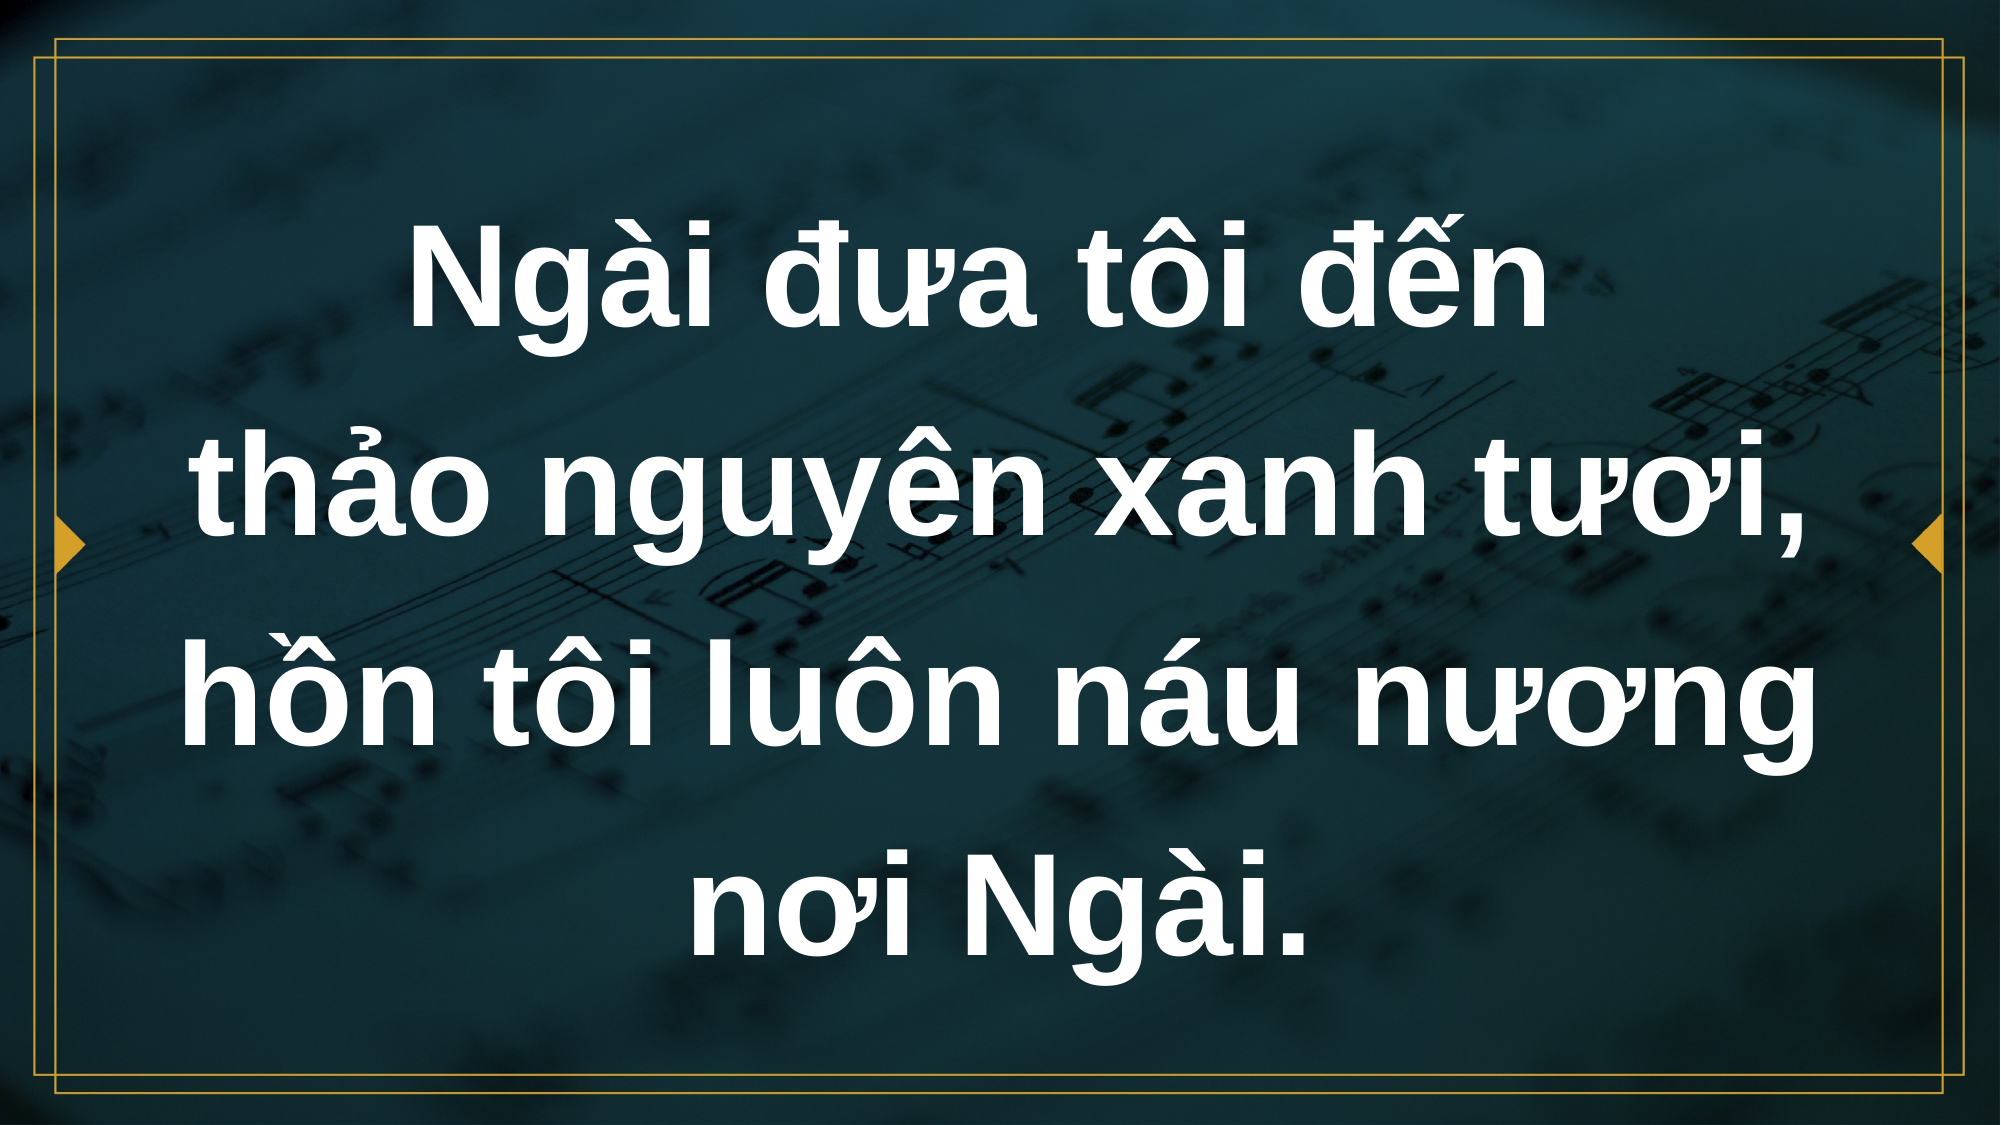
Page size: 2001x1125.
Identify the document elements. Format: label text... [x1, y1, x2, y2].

picture [0, 0, 2000, 1125]
title Ngài đưa tôi đến thảo nguyên xanh tươi, hồn tôi luôn náu nương nơi Ngài. [55, 53, 1945, 1077]
